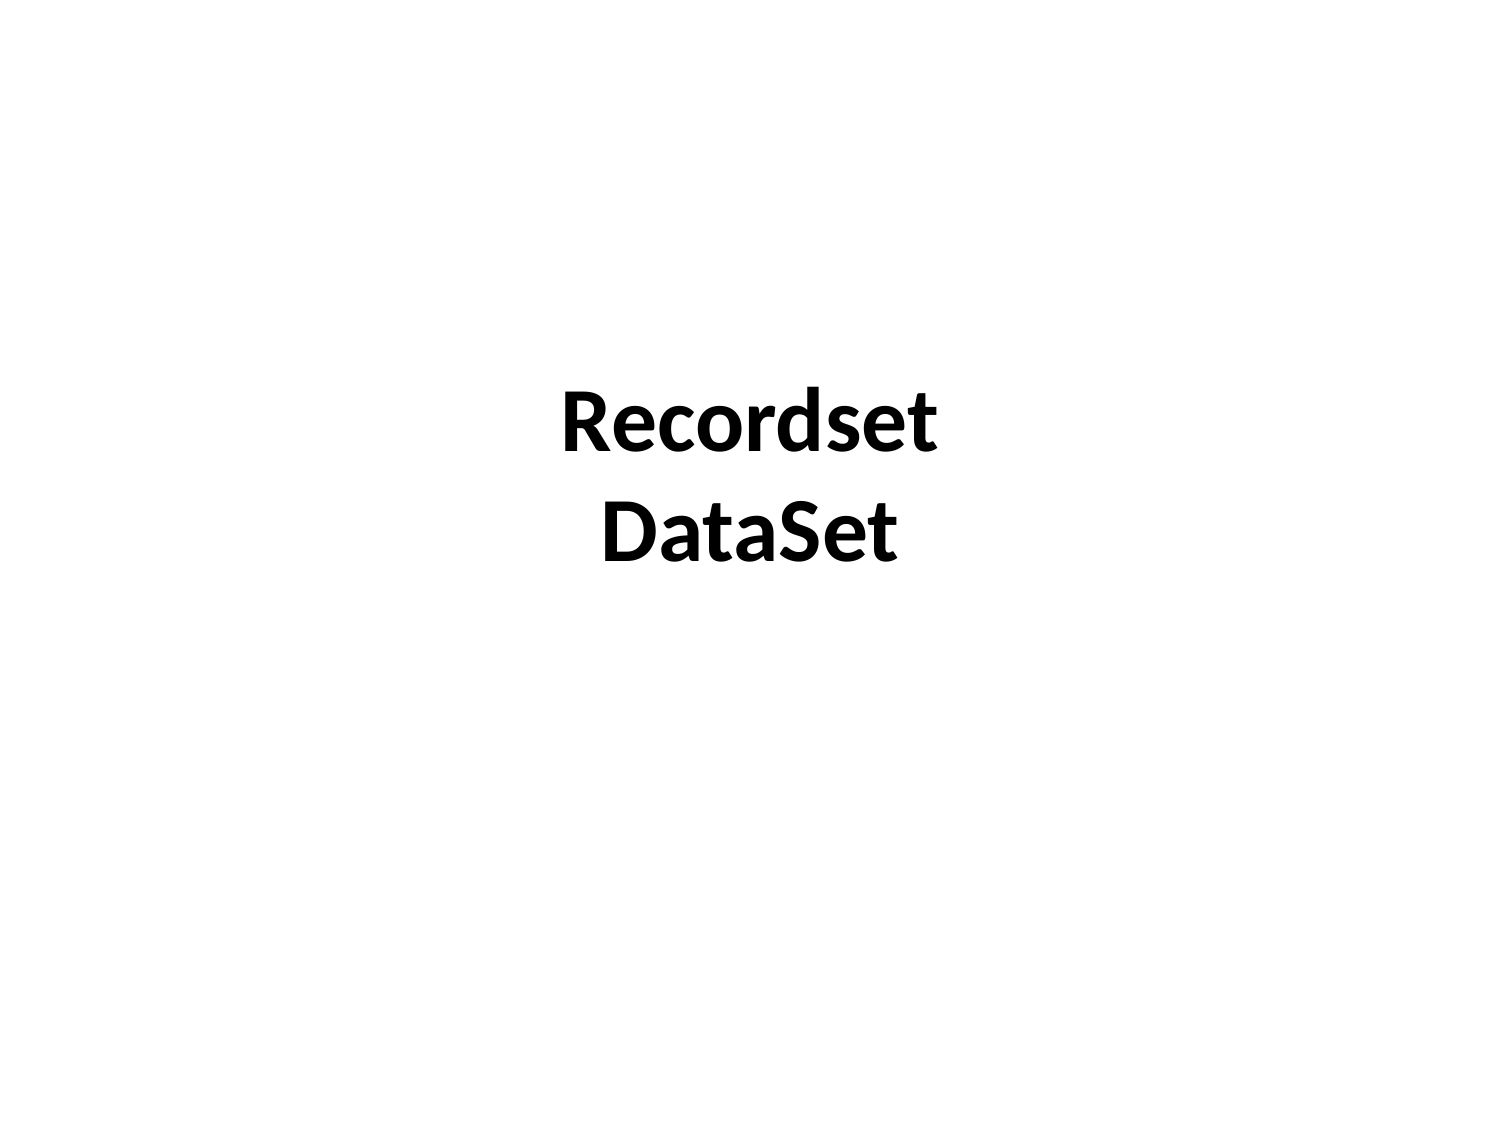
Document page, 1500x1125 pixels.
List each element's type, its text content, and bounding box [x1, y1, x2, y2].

title Recordset DataSet [112, 349, 1388, 591]
